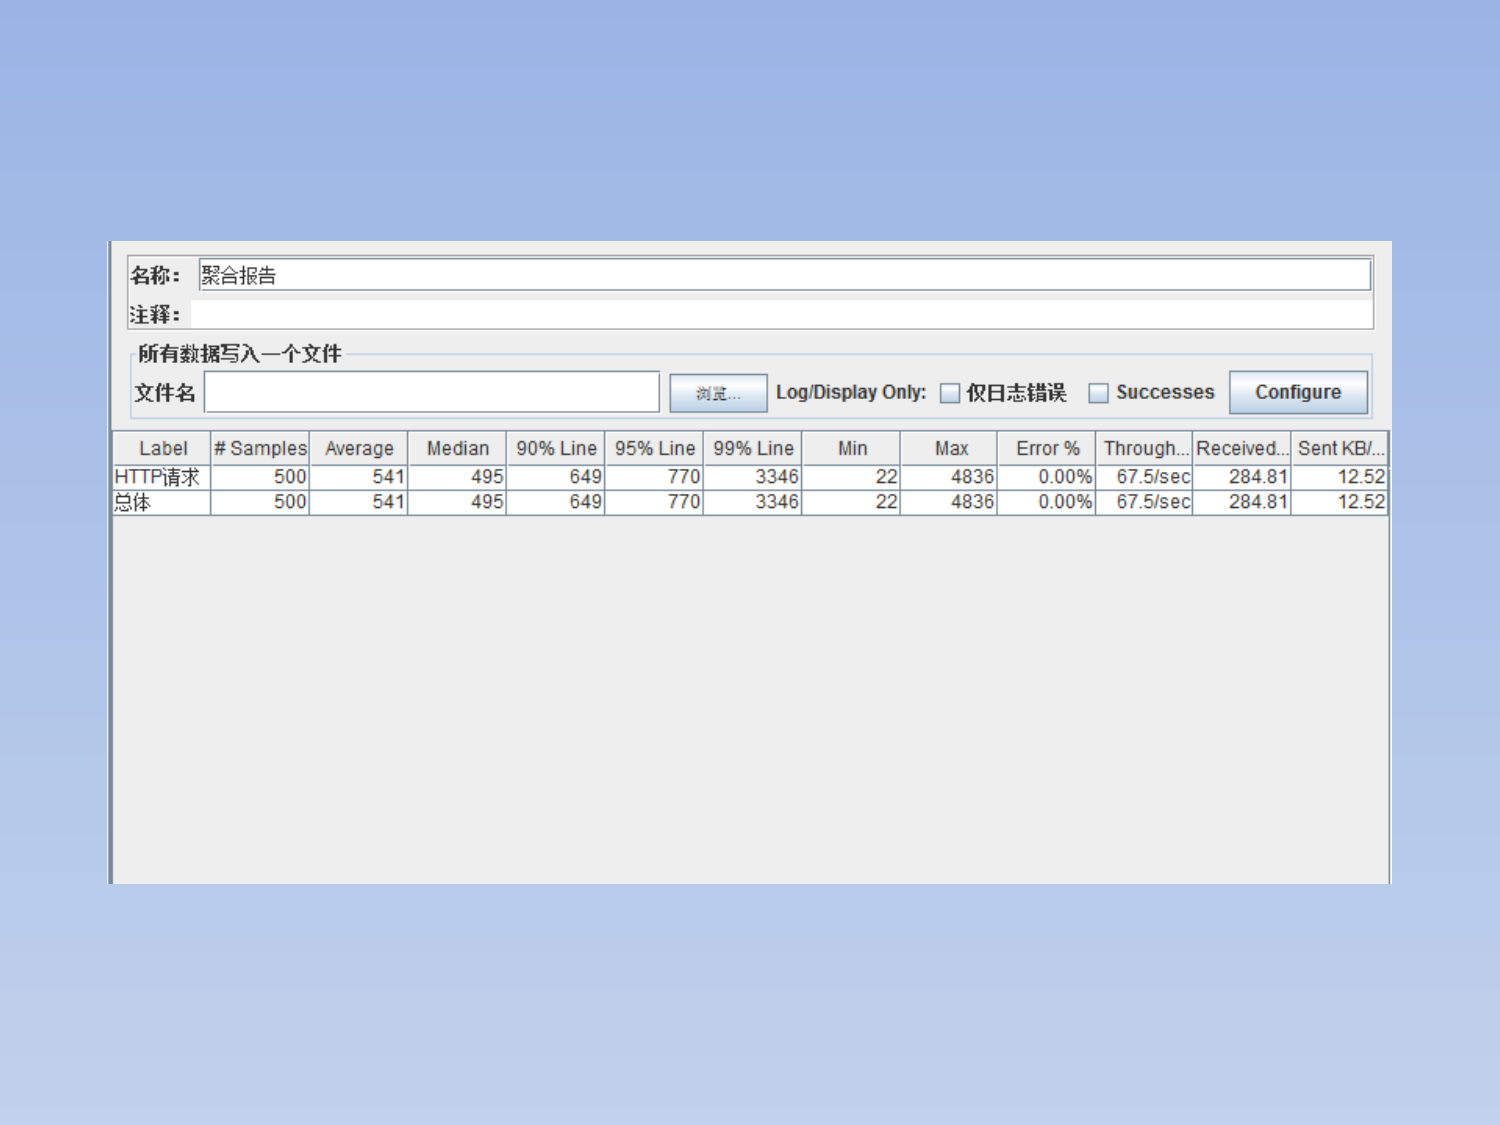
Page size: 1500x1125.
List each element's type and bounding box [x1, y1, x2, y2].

picture [107, 241, 1393, 884]
